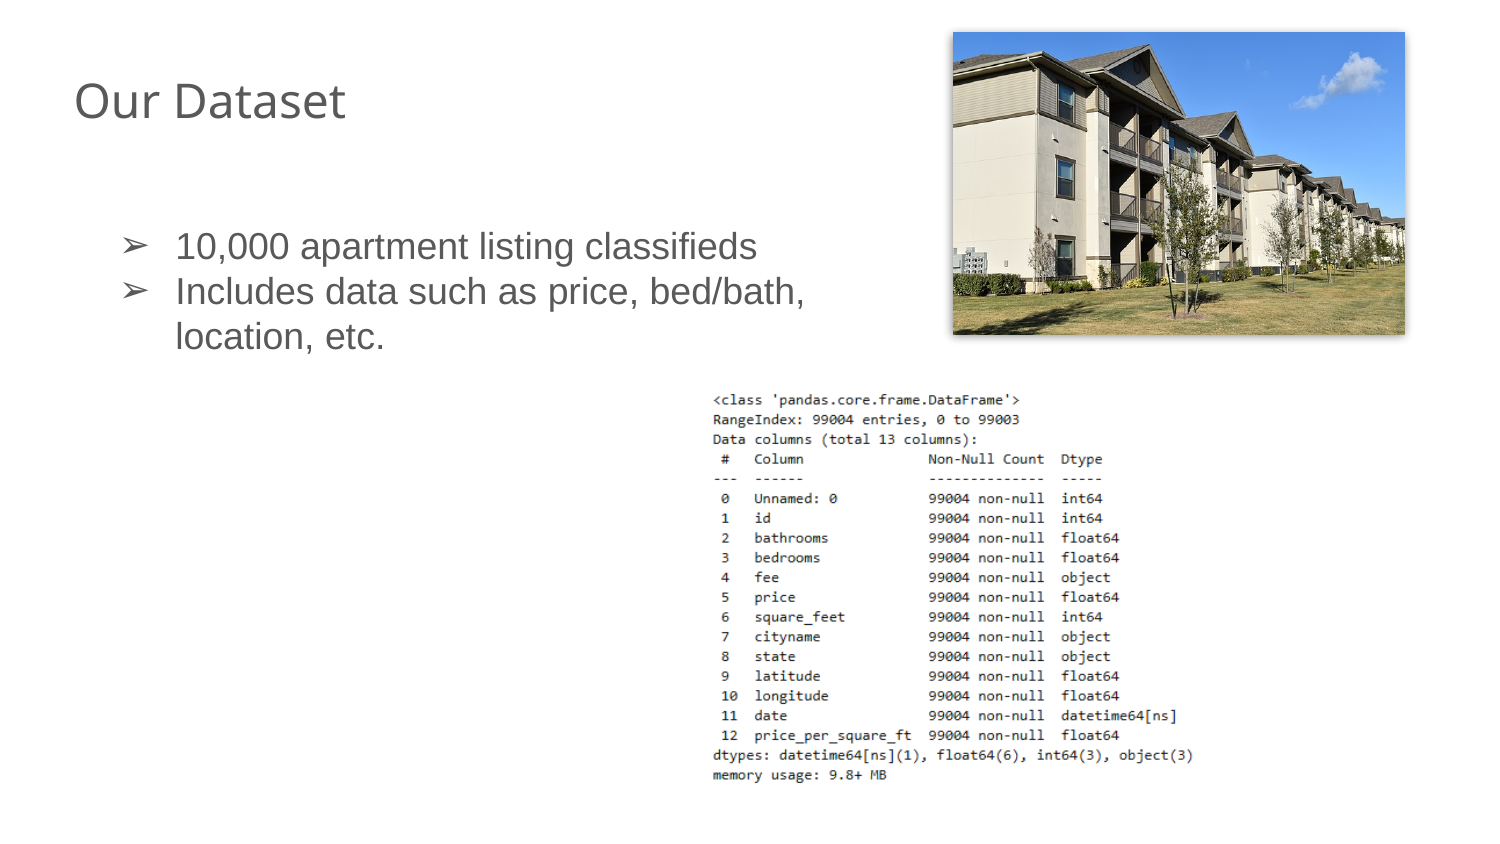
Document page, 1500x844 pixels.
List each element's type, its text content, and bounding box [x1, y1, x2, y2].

picture [952, 32, 1406, 335]
text_box Our Dataset [58, 55, 424, 143]
text_box 10,000 apartment listing classifieds Includes data such as price, bed/bath, location, etc. [85, 206, 854, 417]
picture [704, 386, 1203, 790]
